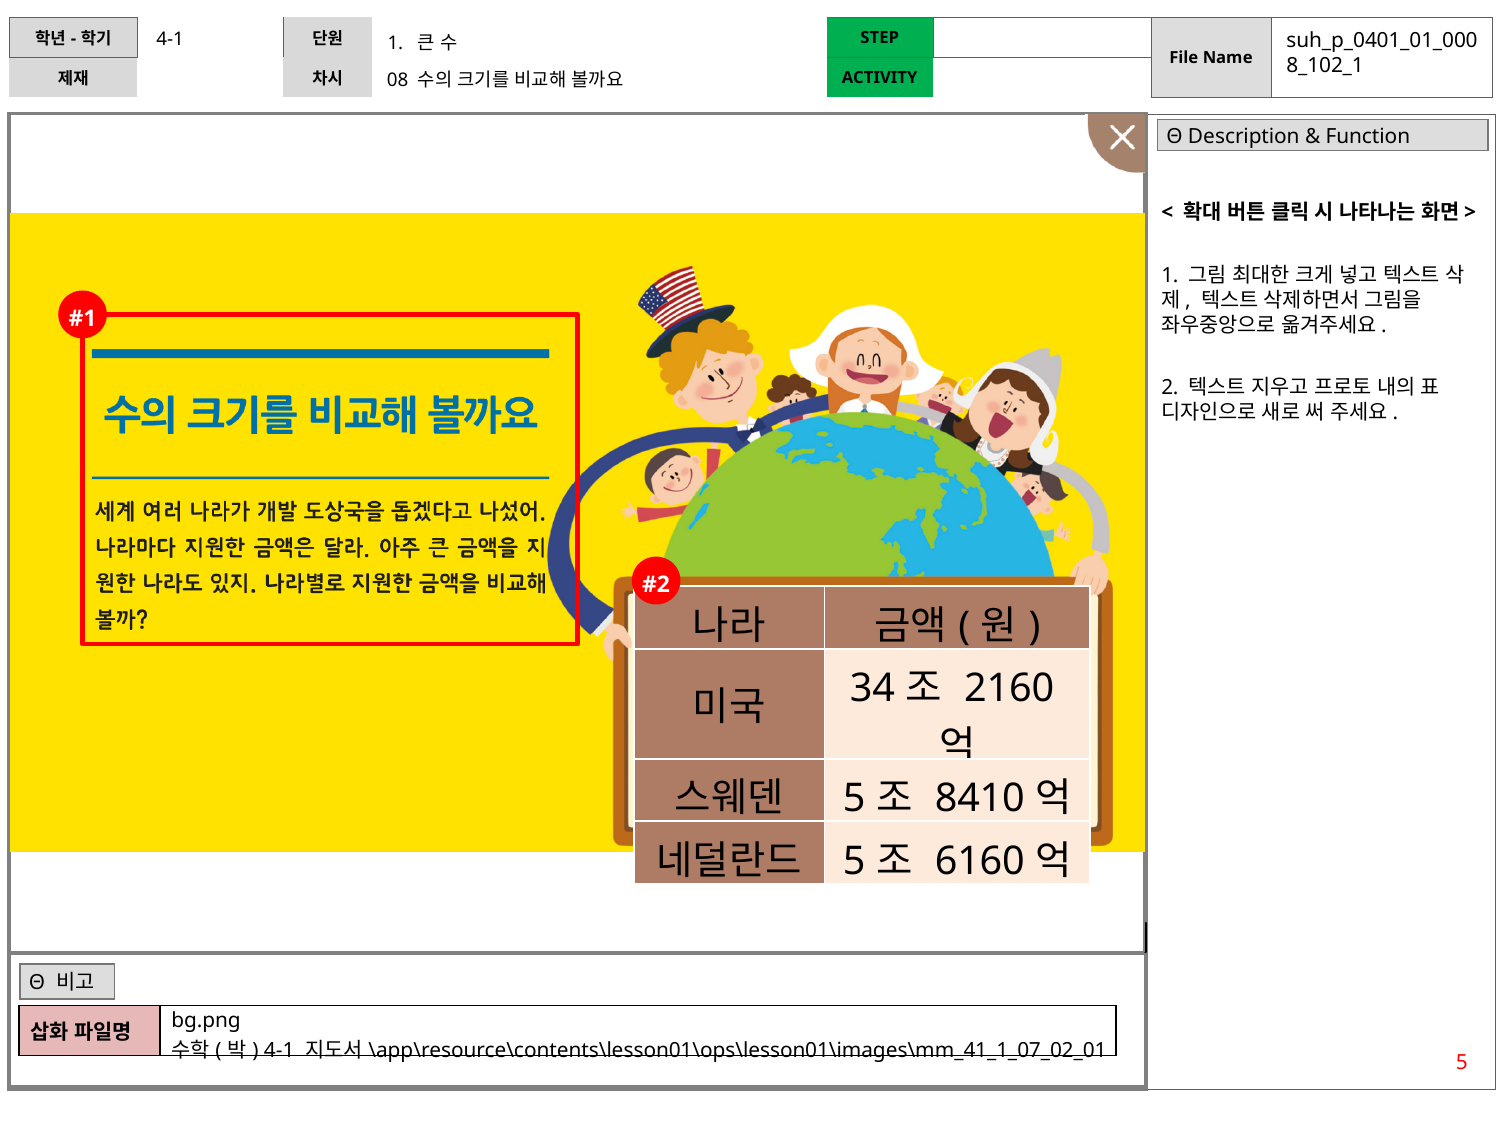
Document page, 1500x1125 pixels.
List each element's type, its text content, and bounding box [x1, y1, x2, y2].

table_header Θ Description & Function [1158, 120, 1487, 150]
text_box [8, 859, 1146, 954]
text_box 4-1 [141, 18, 284, 55]
text_box 08 수의 크기를 비교해 볼까요 [372, 60, 821, 96]
table_header bg.png 수학(박) 4-1 지도서\app\resource\contents\lesson01\ops\lesson01\images\mm_41_1_07_02_01 [161, 1006, 1115, 1055]
text_box suh_p_0401_01_0008_102_1 [1271, 18, 1500, 84]
picture [10, 213, 1145, 853]
table_header 삽화 파일명 [20, 1006, 159, 1055]
table_cell 네덜란드 [635, 861, 824, 883]
text_box < 확대 버튼 클릭 시 나타나는 화면> 1. 그림 최대한 크게 넣고 텍스트 삭제, 텍스트 삭제하면서 그림을 좌우중앙으로 옮겨주세요. 2. 텍스트 지우고 프로토 내의 표 디자인으로 새로 써 주세요. [1146, 160, 1500, 431]
text_box 1. 큰 수 [372, 23, 828, 48]
text_box [8, 111, 1146, 214]
table_cell 5조 6160억 [825, 861, 1089, 883]
picture [1084, 113, 1145, 173]
